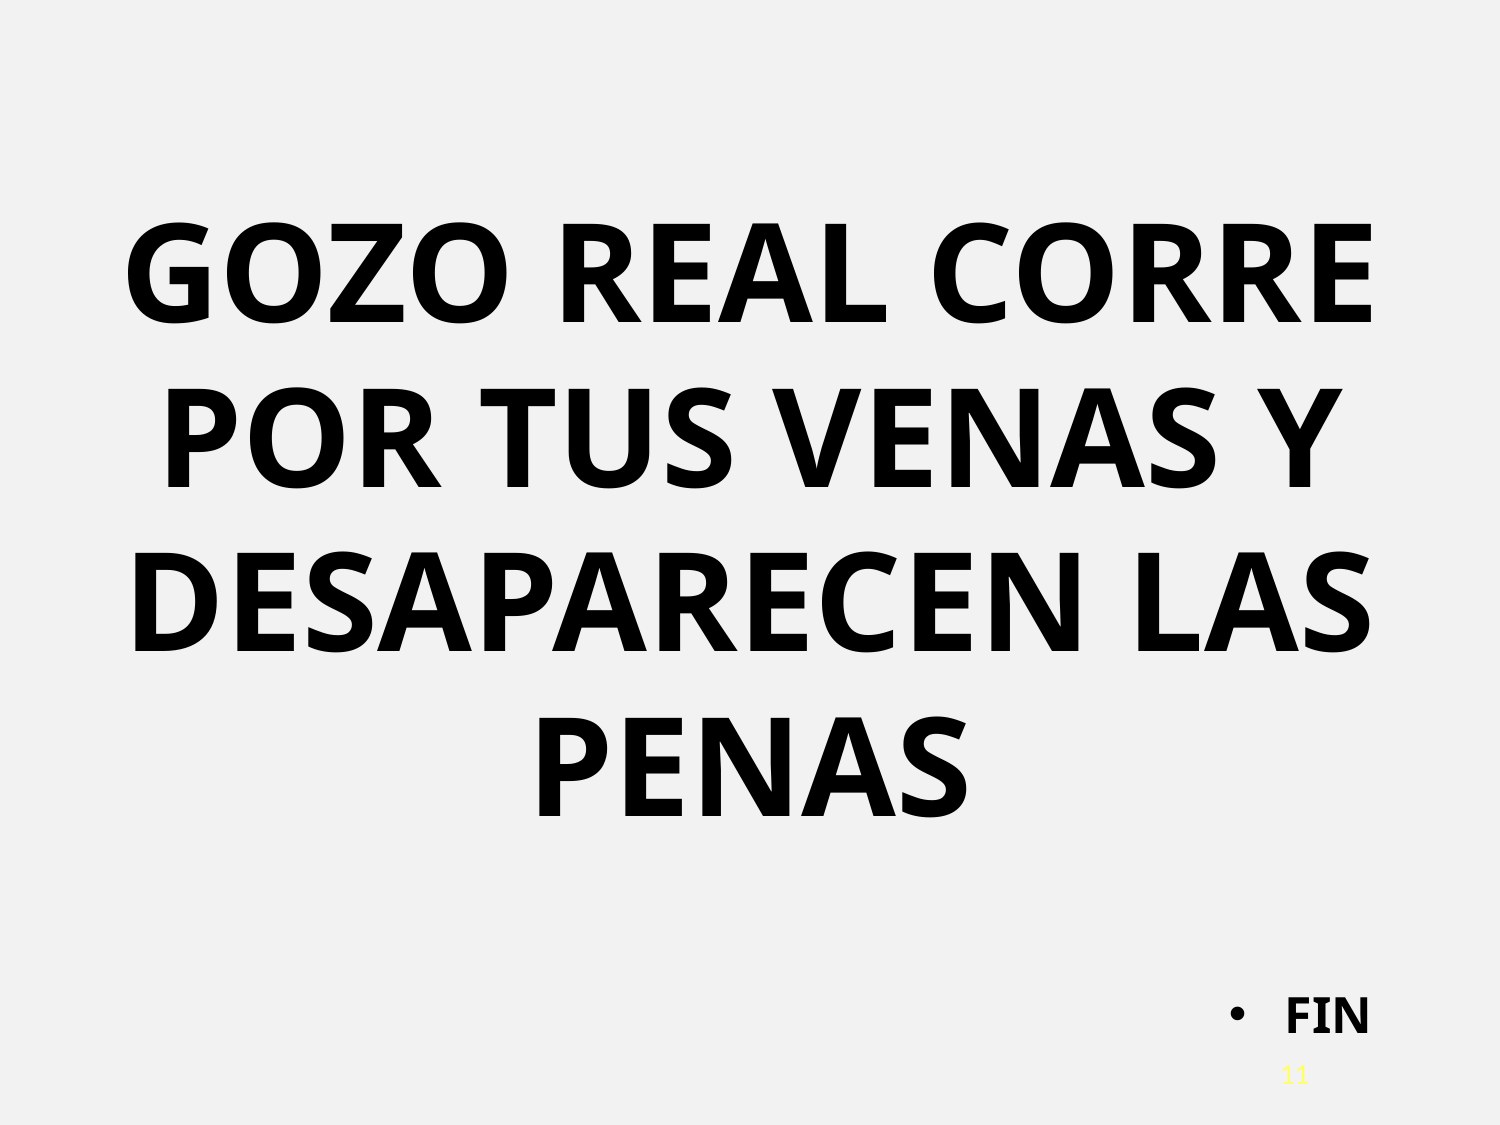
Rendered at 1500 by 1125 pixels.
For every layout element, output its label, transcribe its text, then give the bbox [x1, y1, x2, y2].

slide_number 11 [974, 1059, 1325, 1103]
list FIN [584, 975, 1389, 1059]
title GOZO REAL CORRE POR TUS VENAS Y DESAPARECEN LAS PENAS [74, 420, 1426, 609]
